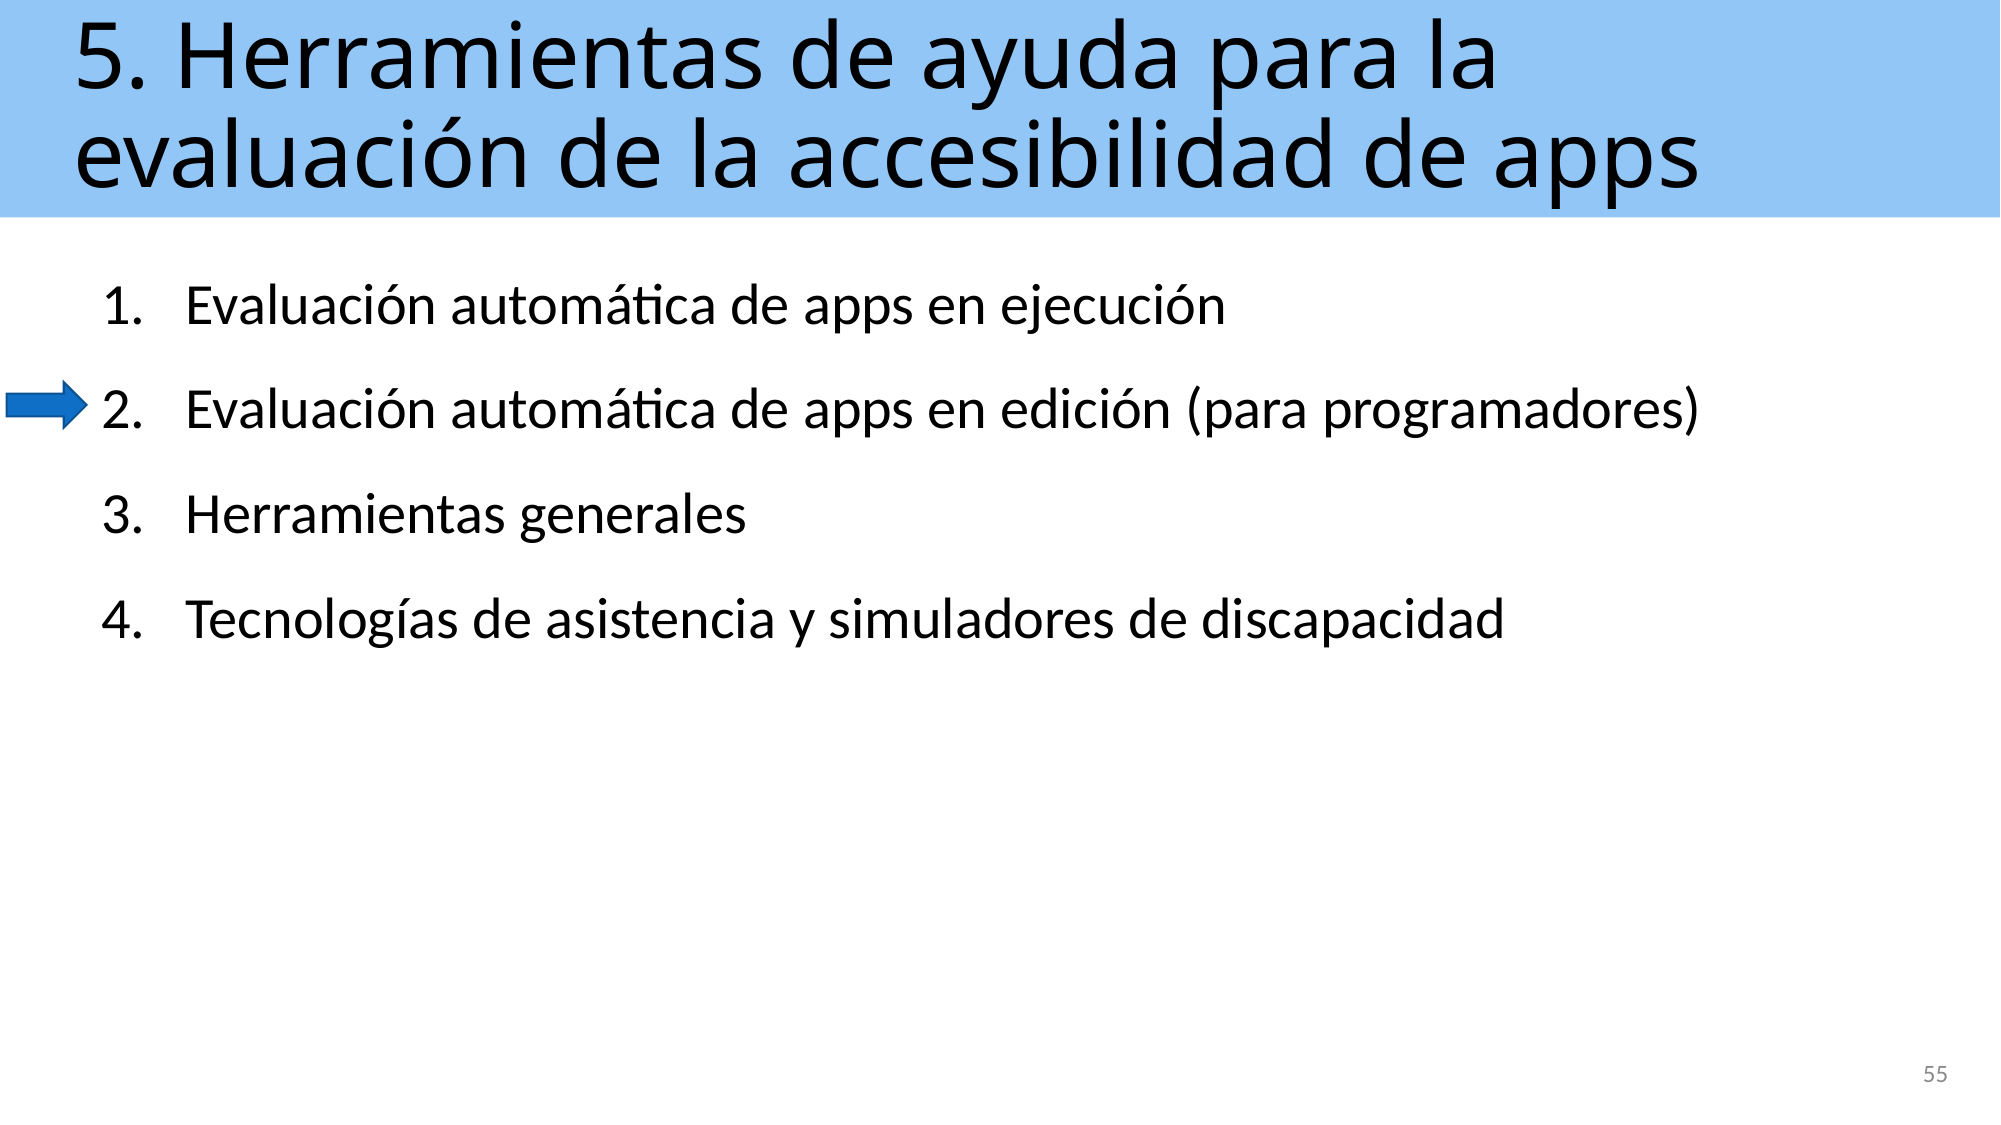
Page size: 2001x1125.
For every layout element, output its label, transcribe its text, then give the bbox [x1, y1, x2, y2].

list Evaluación automática de apps en ejecución Evaluación automática de apps en edición (para programadores) Herramientas generales Tecnologías de asistencia y simuladores de discapacidad [86, 244, 1896, 1016]
slide_number 55 [1513, 1042, 1964, 1103]
text_box [5, 379, 89, 431]
title 5. Herramientas de ayuda para la evaluación de la accesibilidad de apps [0, 0, 2000, 218]
